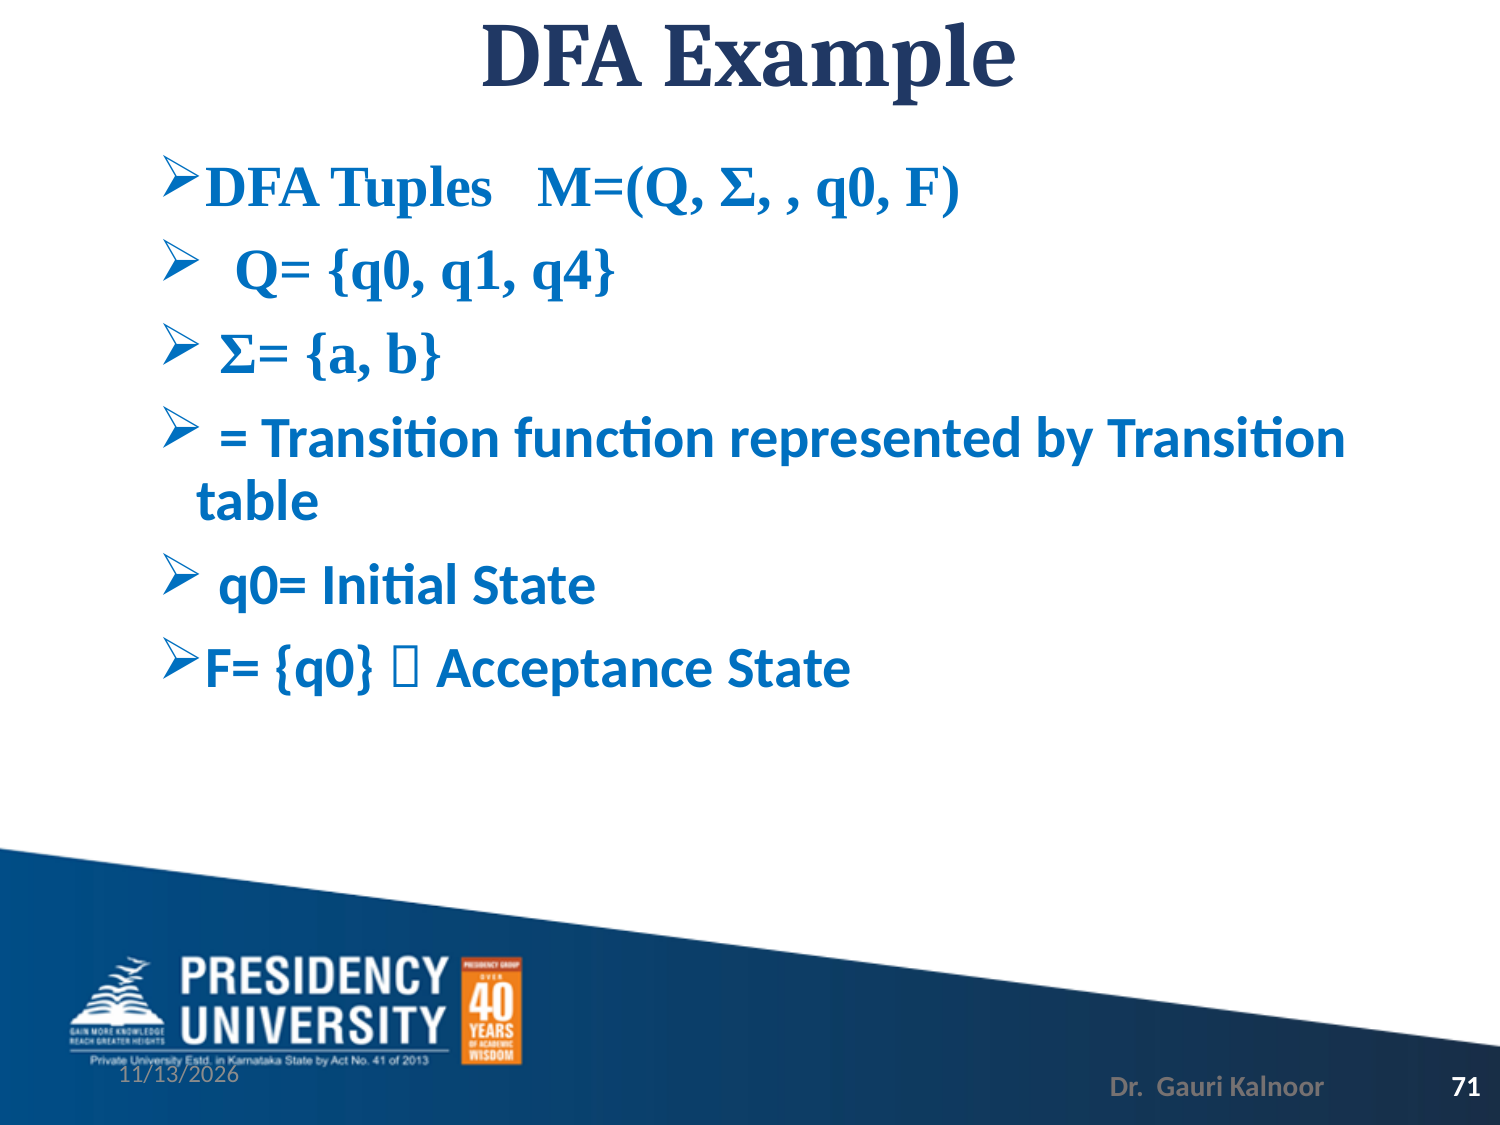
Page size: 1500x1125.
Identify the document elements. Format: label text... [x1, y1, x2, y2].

title DFA Example [0, 0, 1500, 114]
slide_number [103, 1042, 441, 1103]
text_box Dr. Gauri Kalnoor [1095, 1059, 1405, 1110]
slide_number 71 [1158, 1054, 1496, 1115]
picture [0, 845, 1500, 1125]
